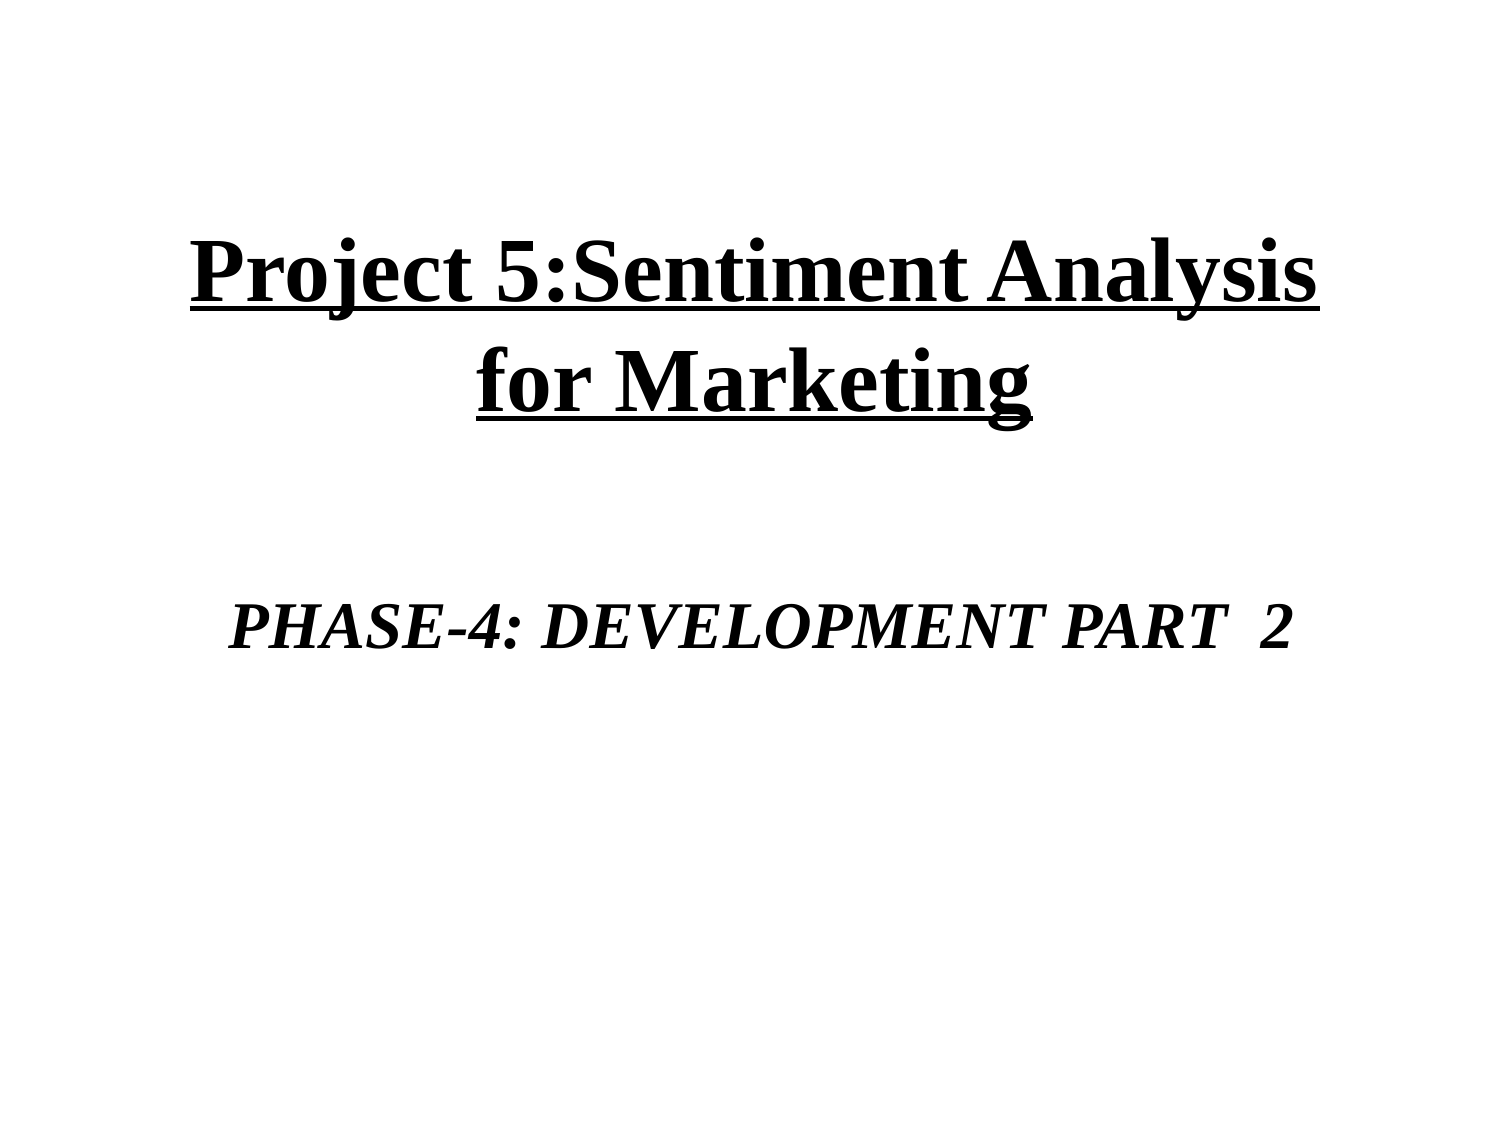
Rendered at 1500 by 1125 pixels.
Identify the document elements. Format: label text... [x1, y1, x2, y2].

title Project 5:Sentiment Analysis for Marketing [117, 199, 1393, 441]
subtitle PHASE-4: DEVELOPMENT PART 2 [210, 574, 1313, 862]
